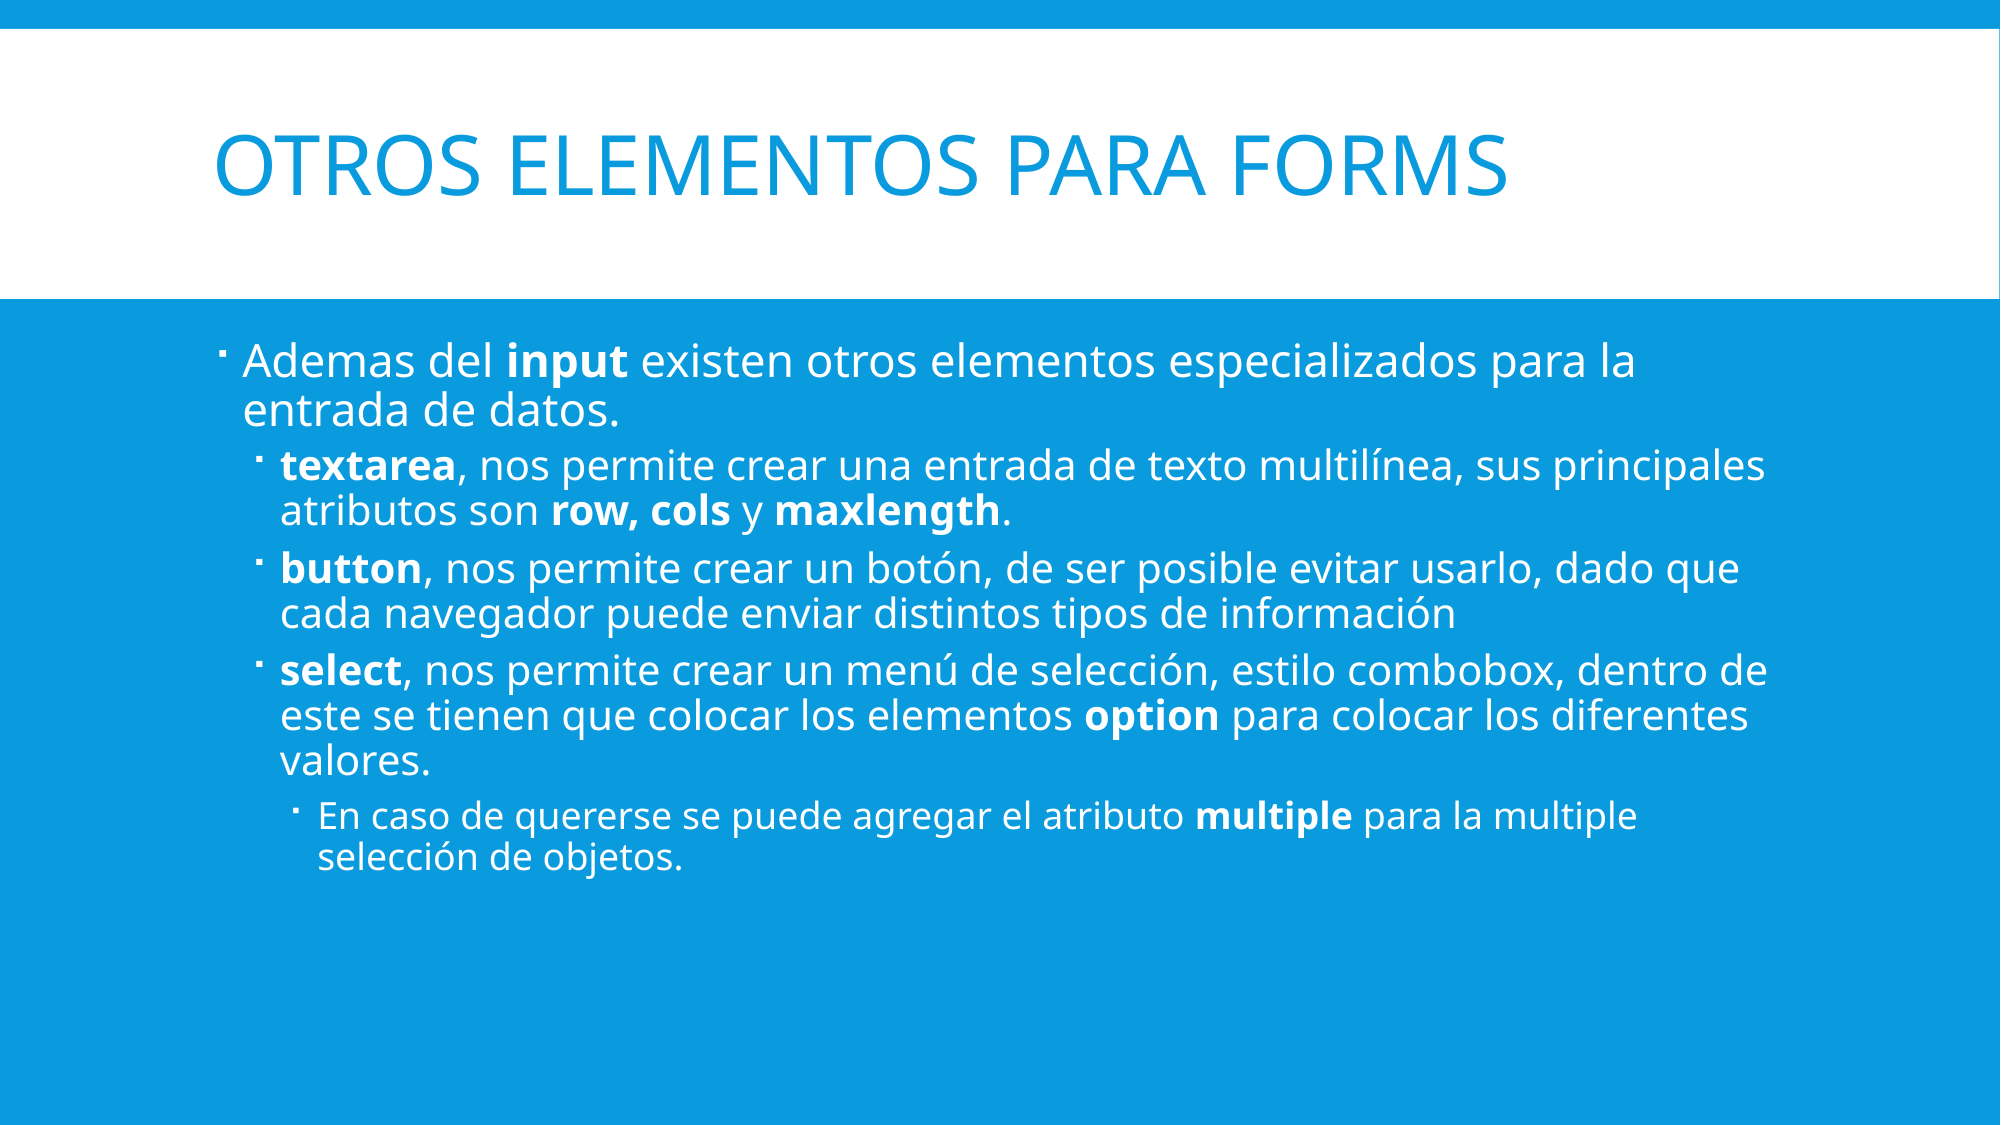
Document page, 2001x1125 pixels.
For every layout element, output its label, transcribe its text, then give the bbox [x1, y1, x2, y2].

list Ademas del input existen otros elementos especializados para la entrada de datos. textarea, nos permite crear una entrada de texto multilínea, sus principales atributos son row, cols y maxlength. button, nos permite crear un botón, de ser posible evitar usarlo, dado que cada navegador puede enviar distintos tipos de información select, nos permite crear un menú de selección, estilo combobox, dentro de este se tienen que colocar los elementos option para colocar los diferentes valores. En caso de quererse se puede agregar el atributo multiple para la multiple selección de objetos. [197, 329, 1803, 1020]
title Otros elementos para forms [197, 46, 1803, 295]
